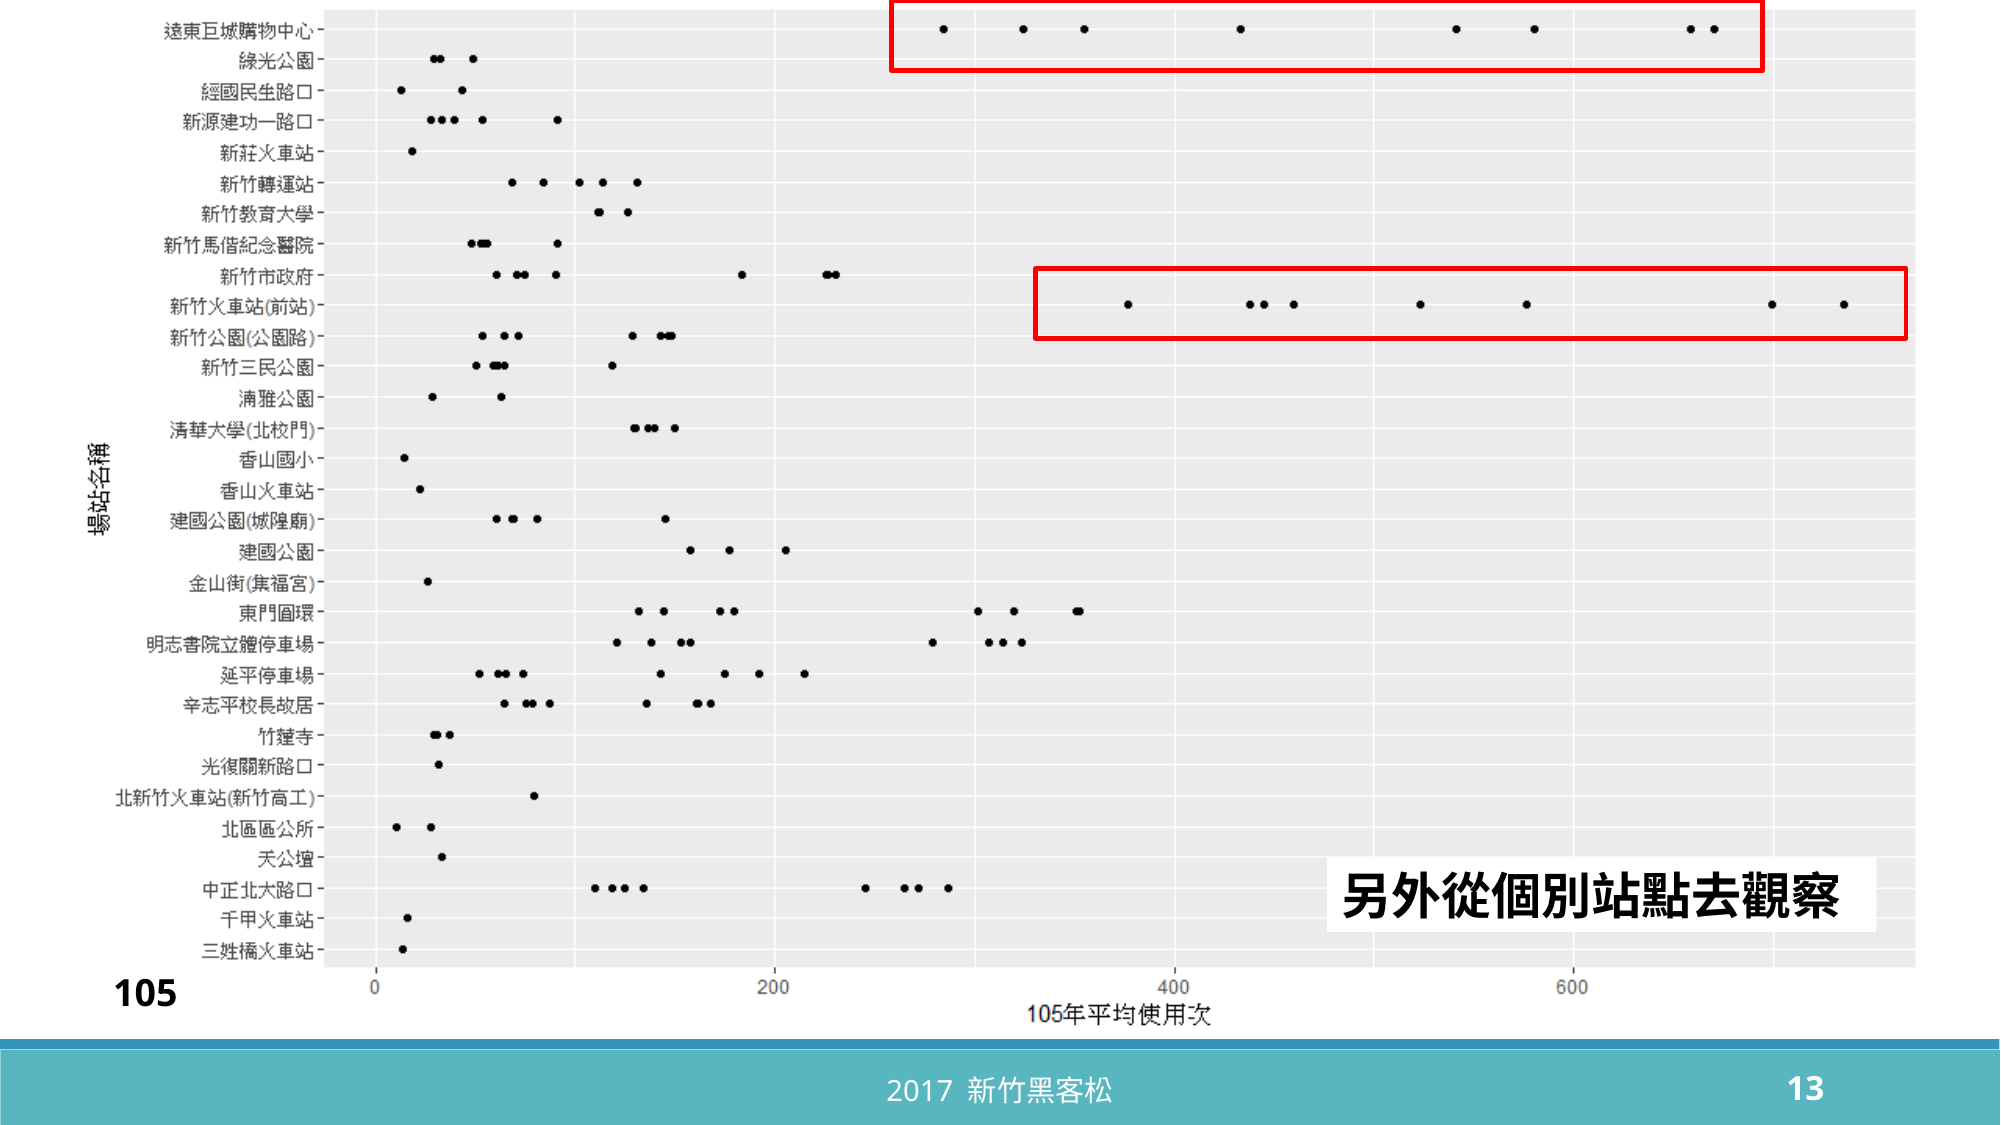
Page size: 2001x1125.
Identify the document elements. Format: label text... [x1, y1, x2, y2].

footer 2017 新竹黑客松 [604, 1059, 1396, 1120]
picture [71, 0, 1929, 1038]
slide_number 12 [1624, 1059, 1840, 1120]
